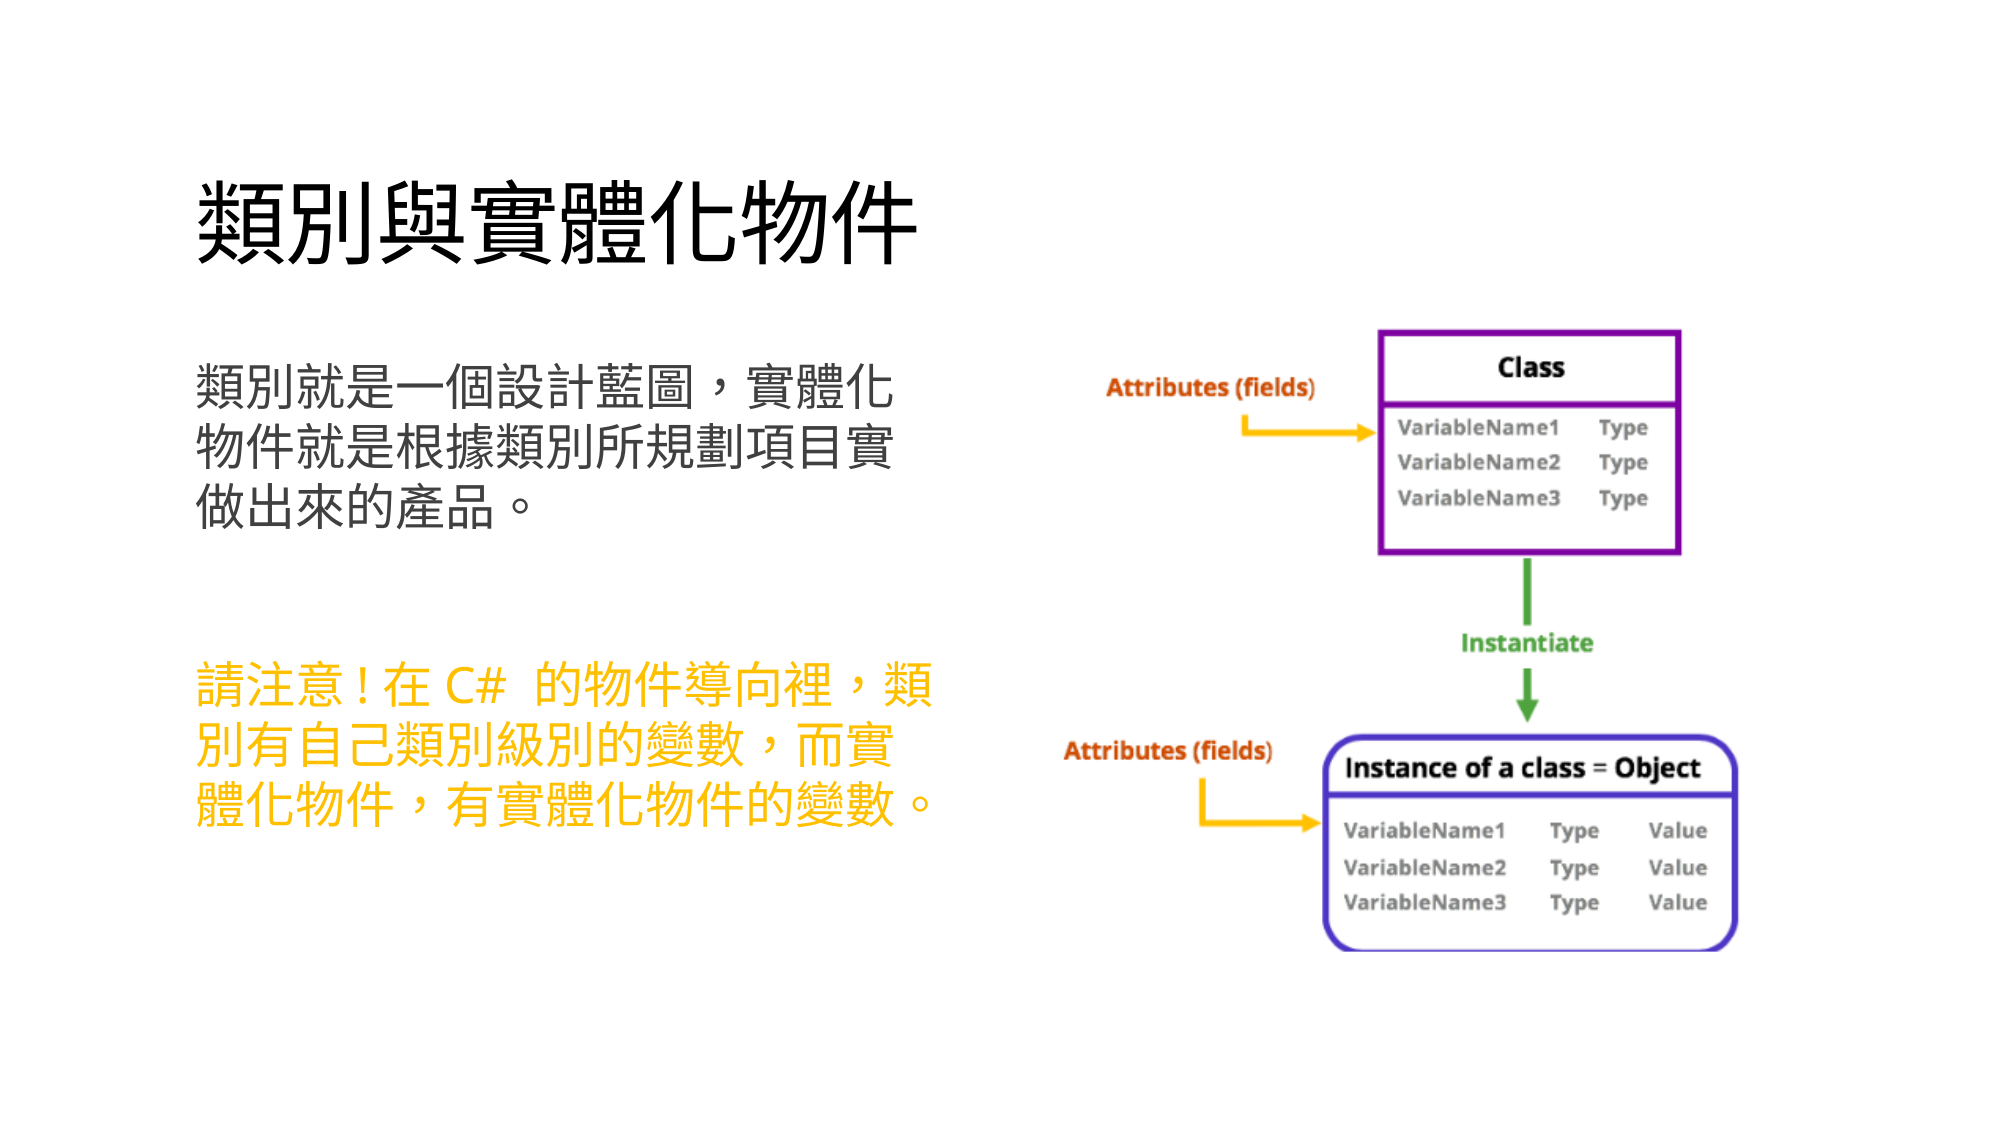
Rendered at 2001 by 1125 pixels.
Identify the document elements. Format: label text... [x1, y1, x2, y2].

title 類別與實體化物件 [180, 47, 1830, 285]
text_box 類別就是一個設計藍圖，實體化物件就是根據類別所規劃項目實做出來的產品。 請注意!在C# 的物件導向裡，類別有自己類別級別的變數，而實體化物件，有實體化物件的變數。 [179, 347, 941, 963]
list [1058, 283, 1773, 963]
